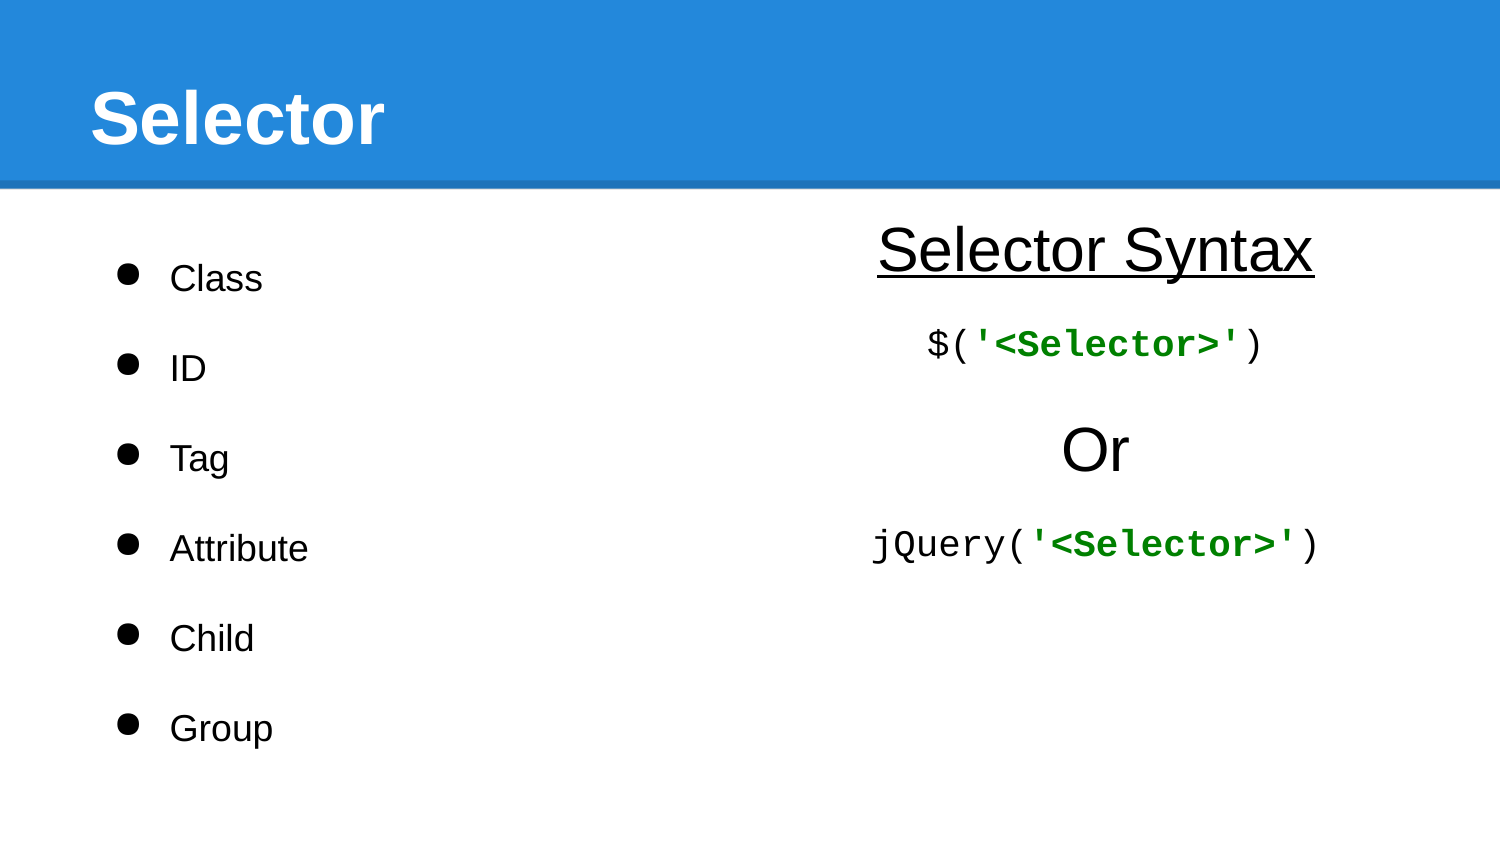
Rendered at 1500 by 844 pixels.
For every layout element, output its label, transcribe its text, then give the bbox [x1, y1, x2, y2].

text_box Selector Syntax $('<Selector>') Or jQuery('<Selector>') [766, 193, 1425, 767]
title Selector [75, 33, 1425, 175]
text_box Class ID Tag Attribute Child Group [79, 194, 726, 811]
